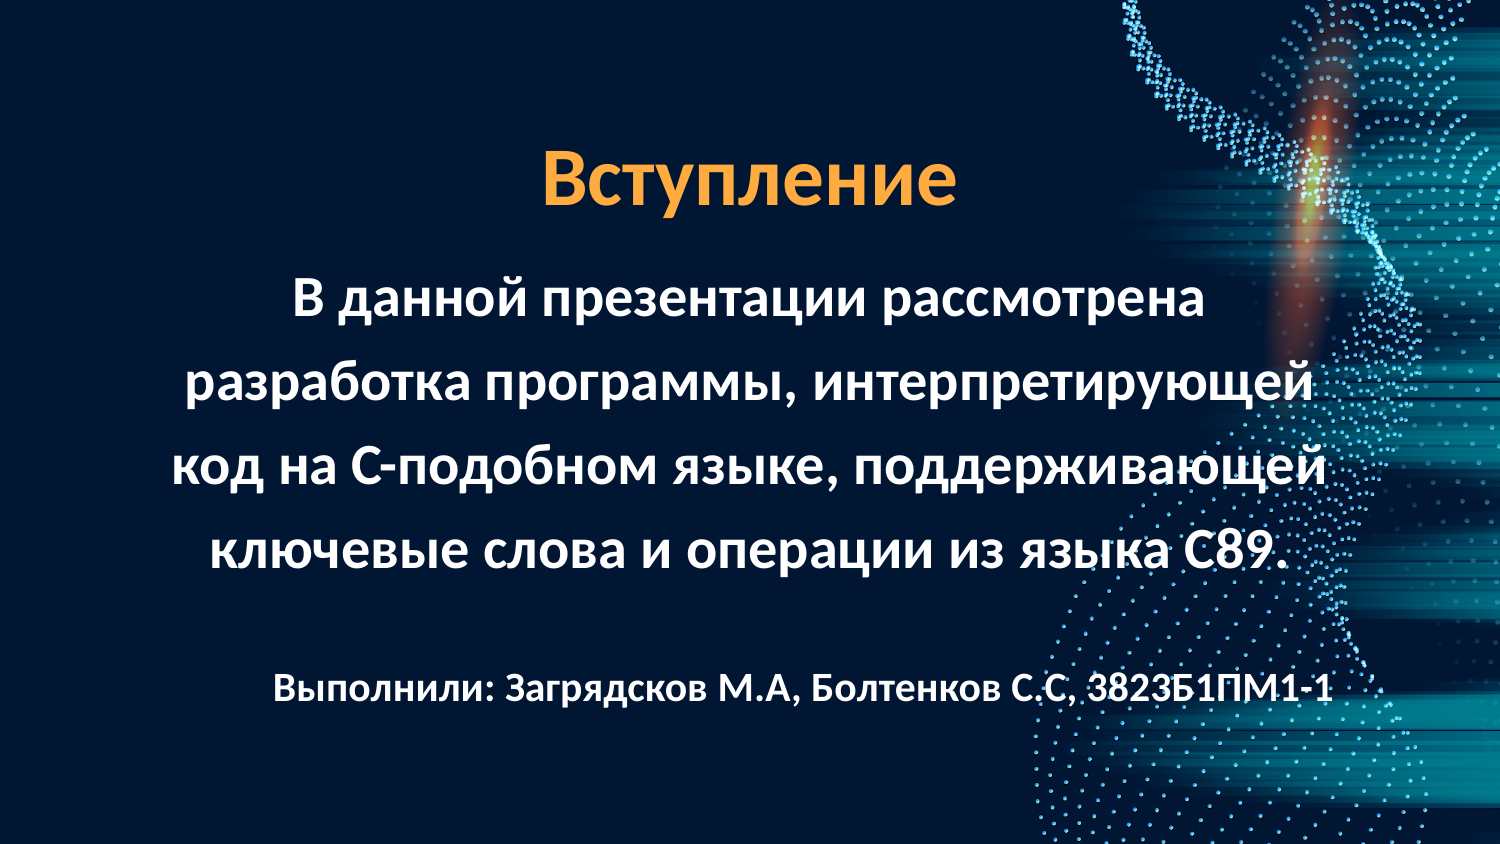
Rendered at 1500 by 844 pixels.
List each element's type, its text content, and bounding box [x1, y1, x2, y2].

text_box В данной презентации рассмотрена разработка программы, интерпретирующей код на C-подобном языке, поддерживающей ключевые слова и операции из языка C89. Выполнили: Загрядсков М.А, Болтенков С.С, 3823Б1ПМ1-1 [149, 236, 1350, 718]
text_box Вступление [299, 114, 1200, 230]
